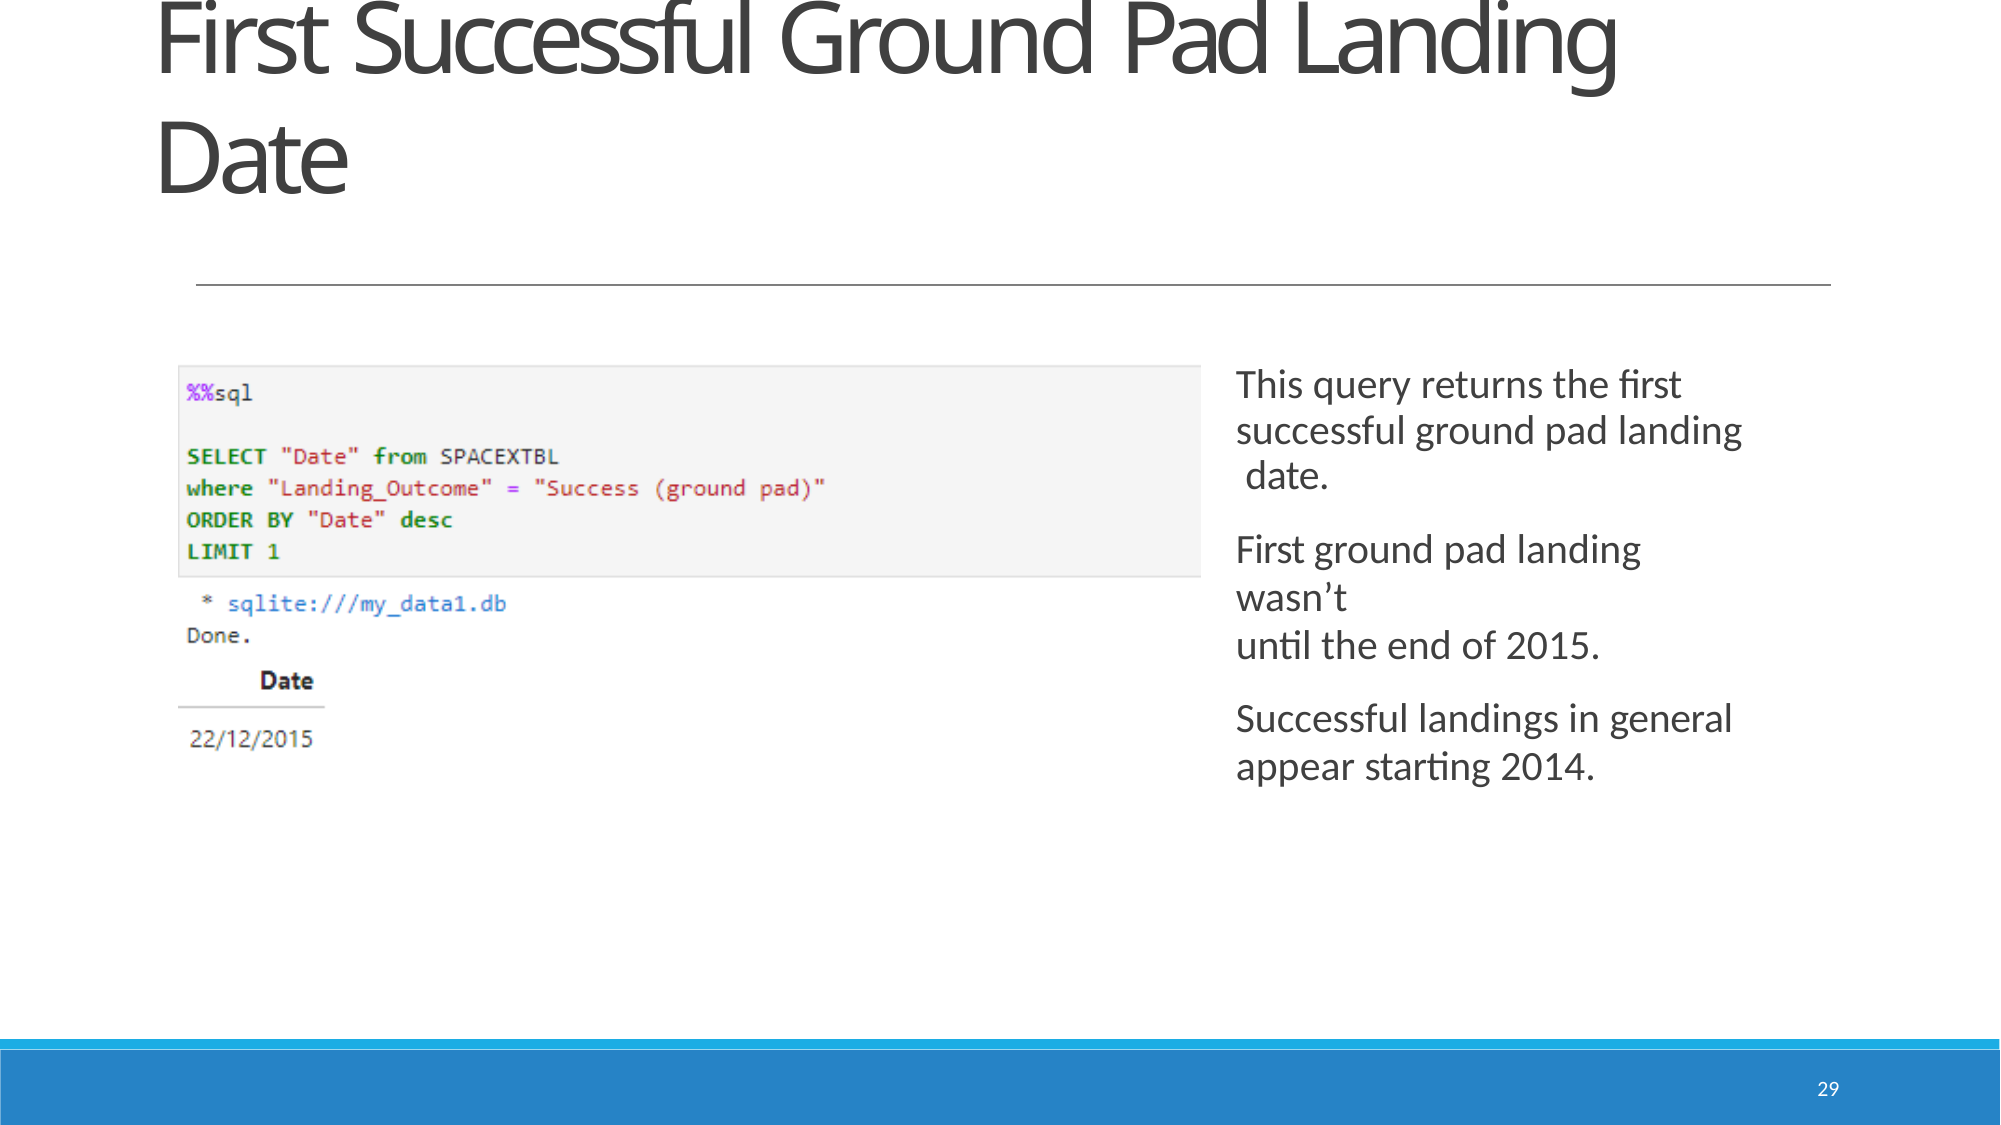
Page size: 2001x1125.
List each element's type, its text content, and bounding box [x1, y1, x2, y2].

slide_number 29 [1624, 763, 1840, 1125]
picture [178, 346, 1202, 797]
title First Successful Ground Pad Landing Date [150, 0, 1735, 214]
text_box This query returns the first successful ground pad landing date. First ground pad landing wasn’t until the end of 2015. Successful landings in general appear starting 2014. [1233, 356, 1766, 789]
